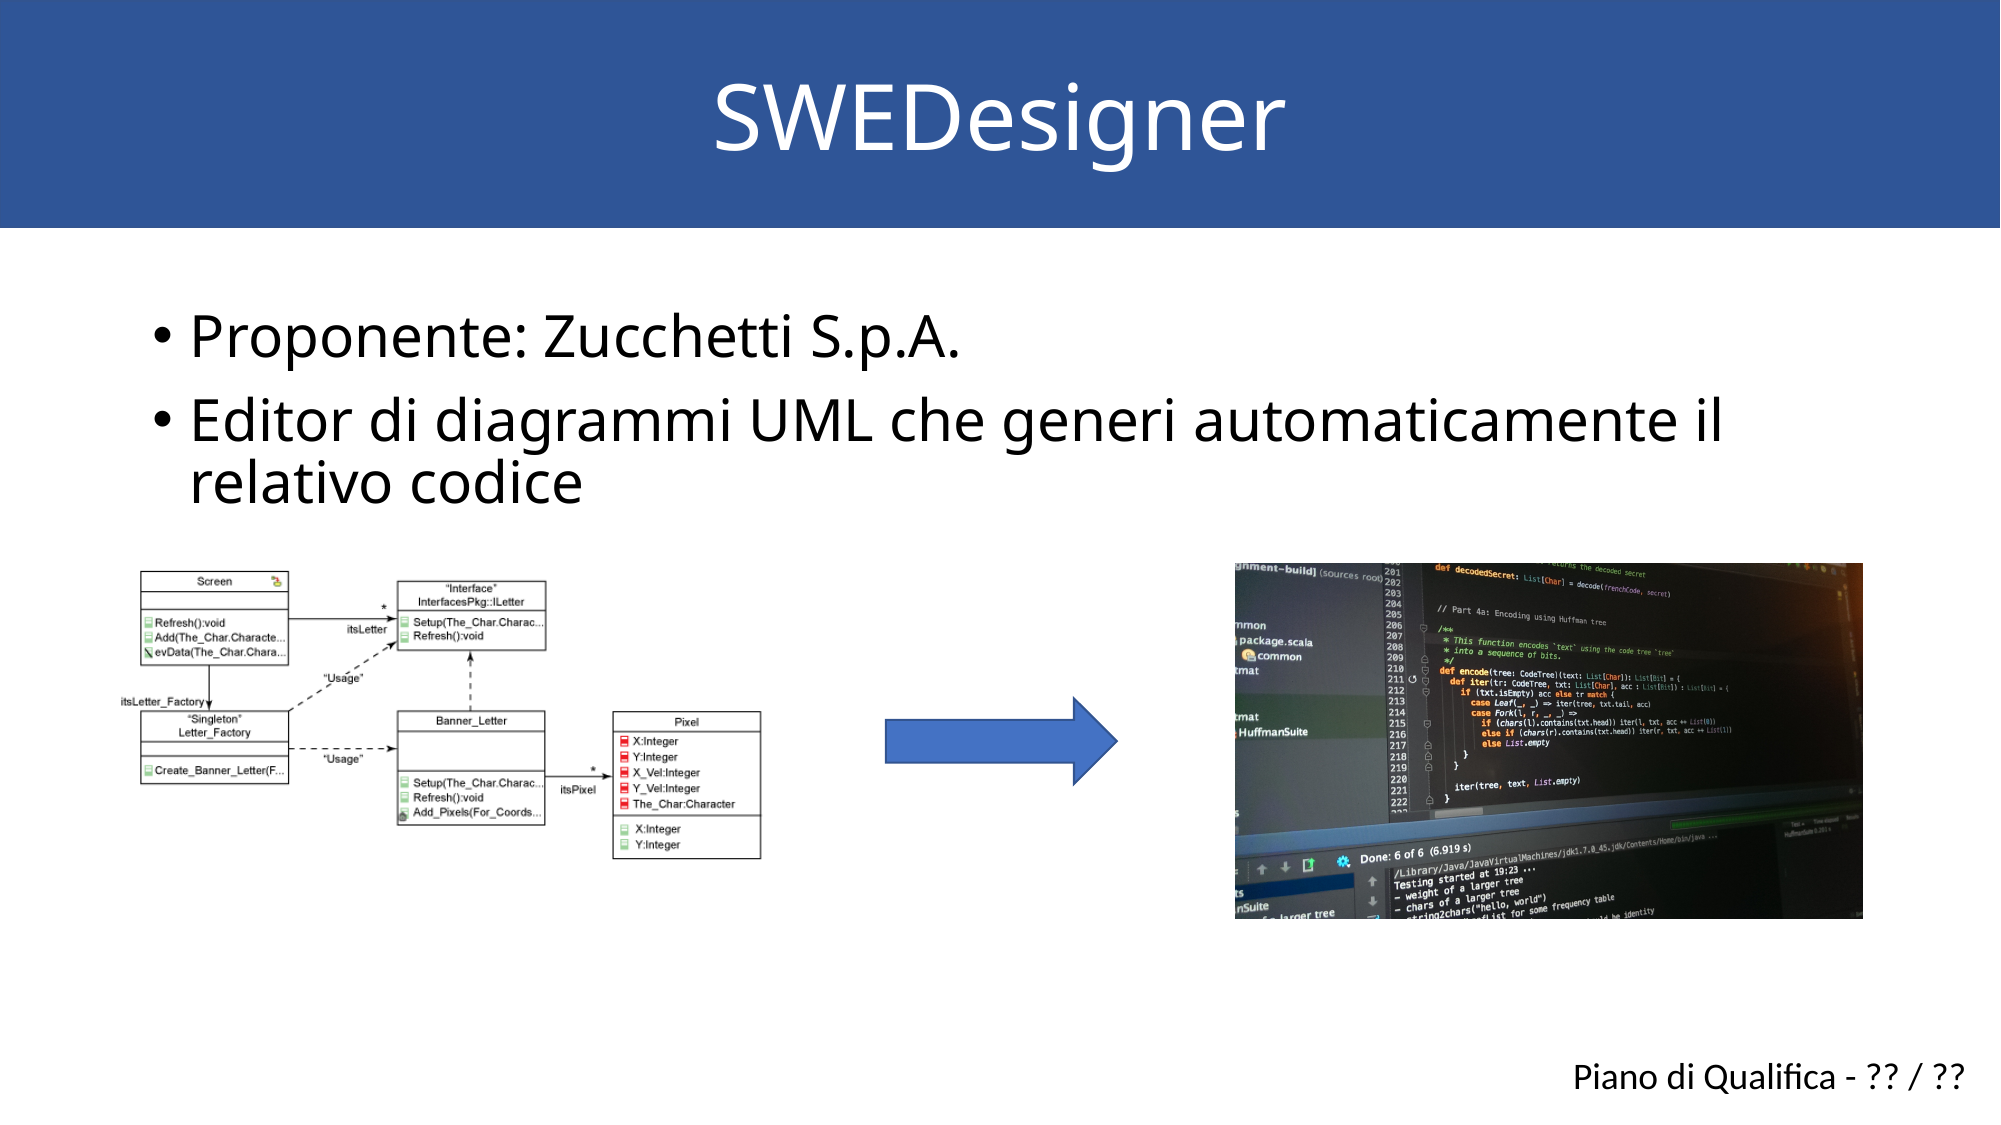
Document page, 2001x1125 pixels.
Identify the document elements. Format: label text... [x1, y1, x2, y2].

picture [1235, 563, 1863, 919]
picture [118, 562, 767, 866]
text_box [884, 695, 1119, 787]
list Proponente: Zucchetti S.p.A. Editor di diagrammi UML che generi automaticamente il relativo codice [137, 299, 1863, 1014]
text_box SWEDesigner [0, 0, 2000, 228]
text_box Piano di Qualifica - ?? / ?? [1547, 1044, 1982, 1105]
